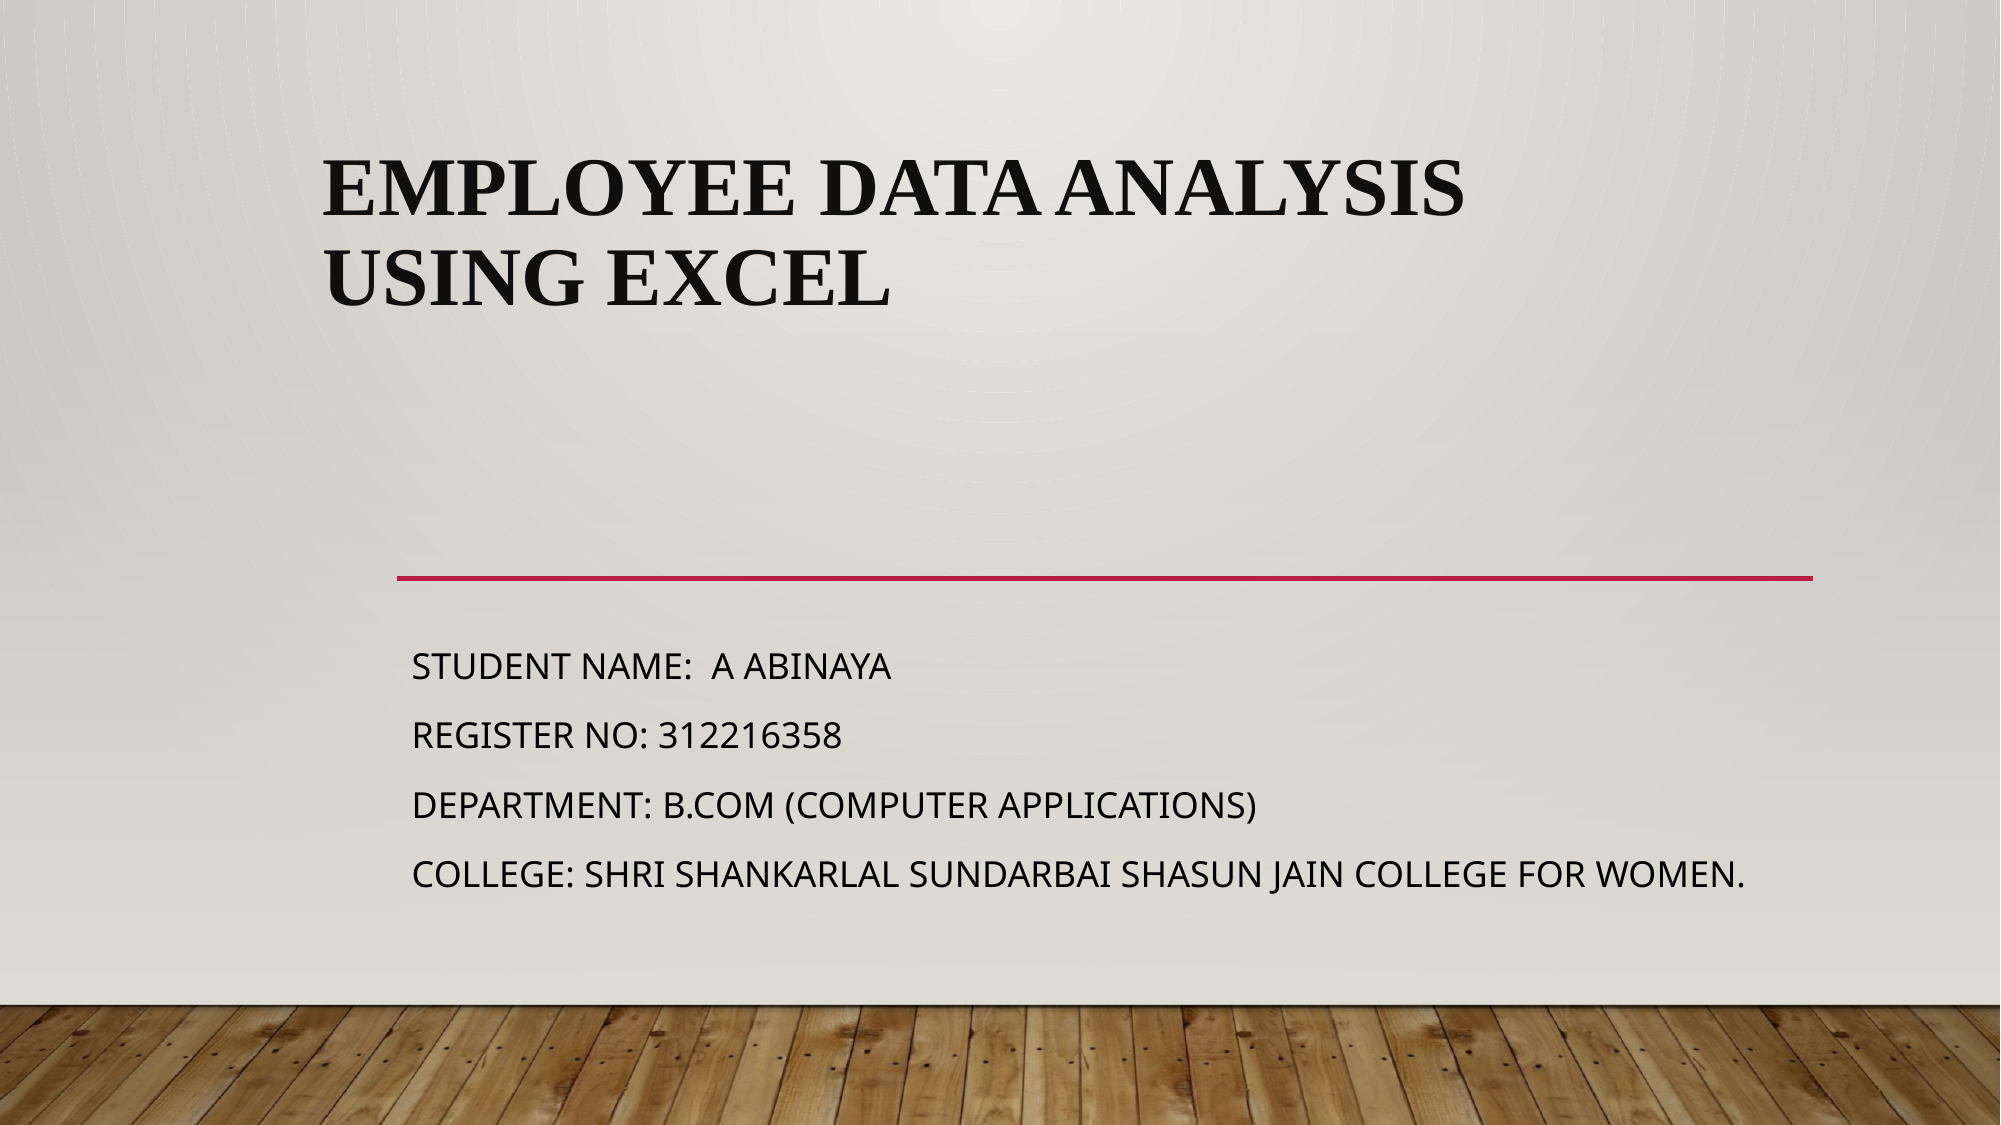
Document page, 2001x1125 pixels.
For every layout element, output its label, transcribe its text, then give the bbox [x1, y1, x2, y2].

picture [0, 1005, 2000, 1125]
subtitle STUDENT NAME: A ABINAYA REGISTER NO: 312216358 DEPARTMENT: B.COM (COMPUTER APPLICATIONS) COLLEGE: SHRI SHANKARLAL SUNDARBAI SHASUN JAIN COLLEGE FOR WOMEN. [396, 619, 1877, 982]
title Employee Data Analysis using Excel [307, 51, 1750, 324]
